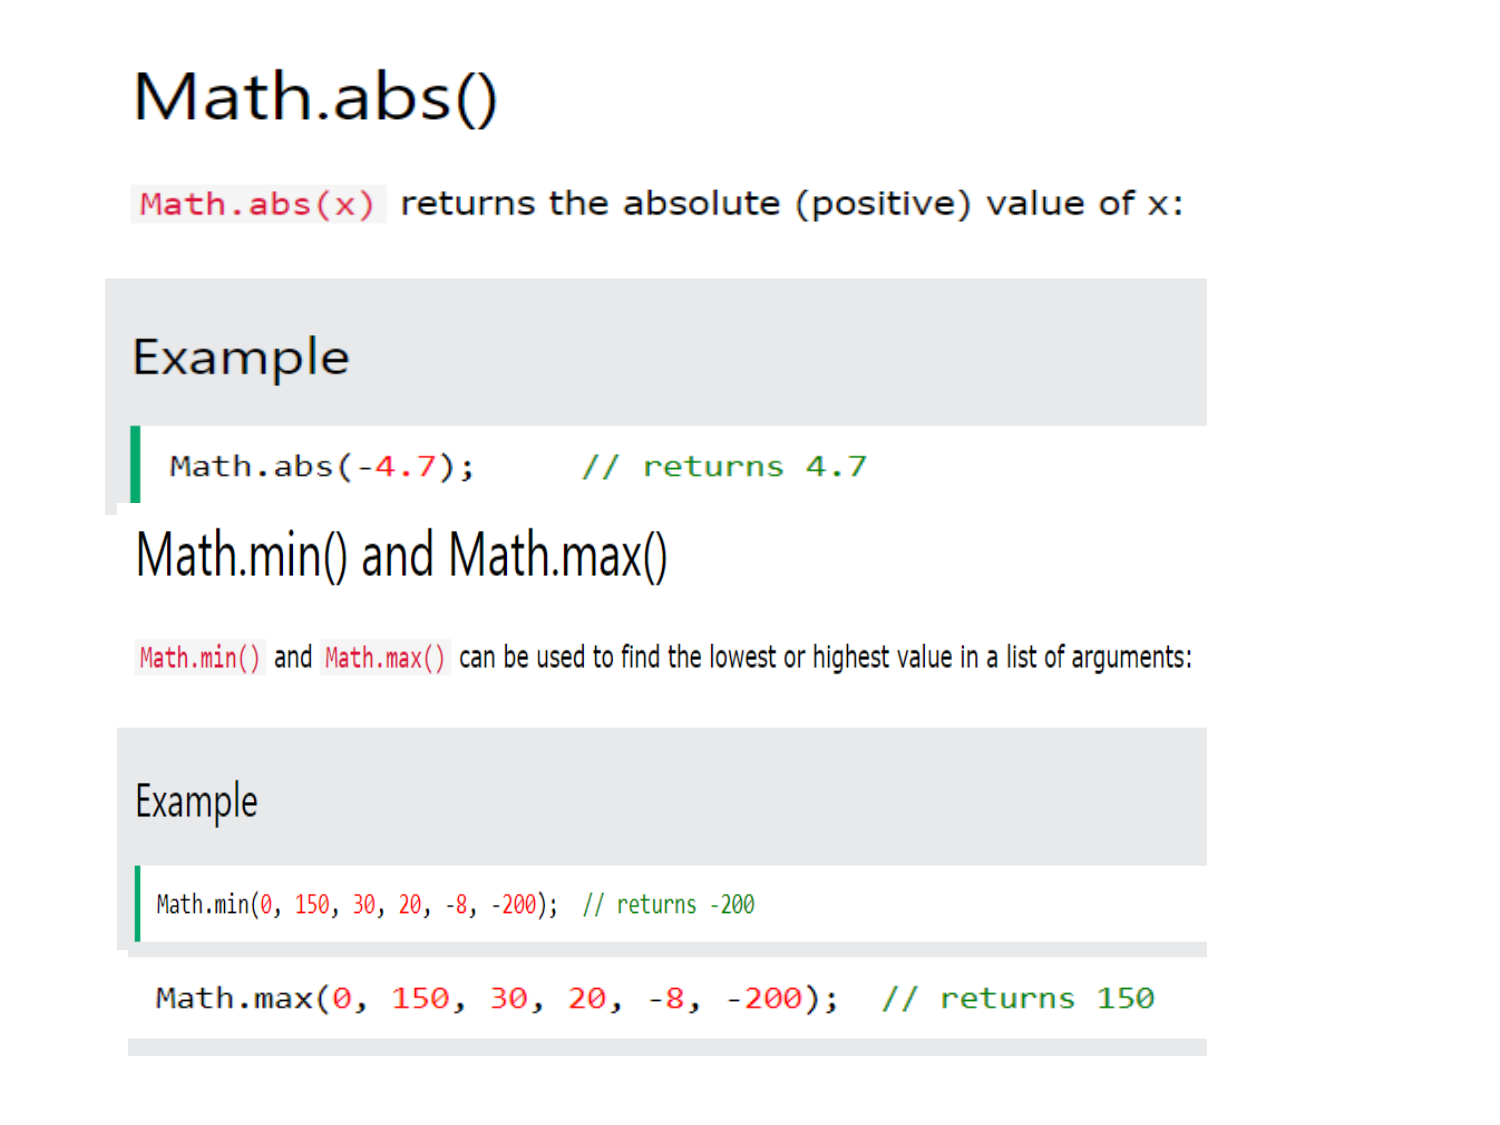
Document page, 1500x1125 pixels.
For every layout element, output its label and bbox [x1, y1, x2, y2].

picture [105, 46, 1208, 1056]
